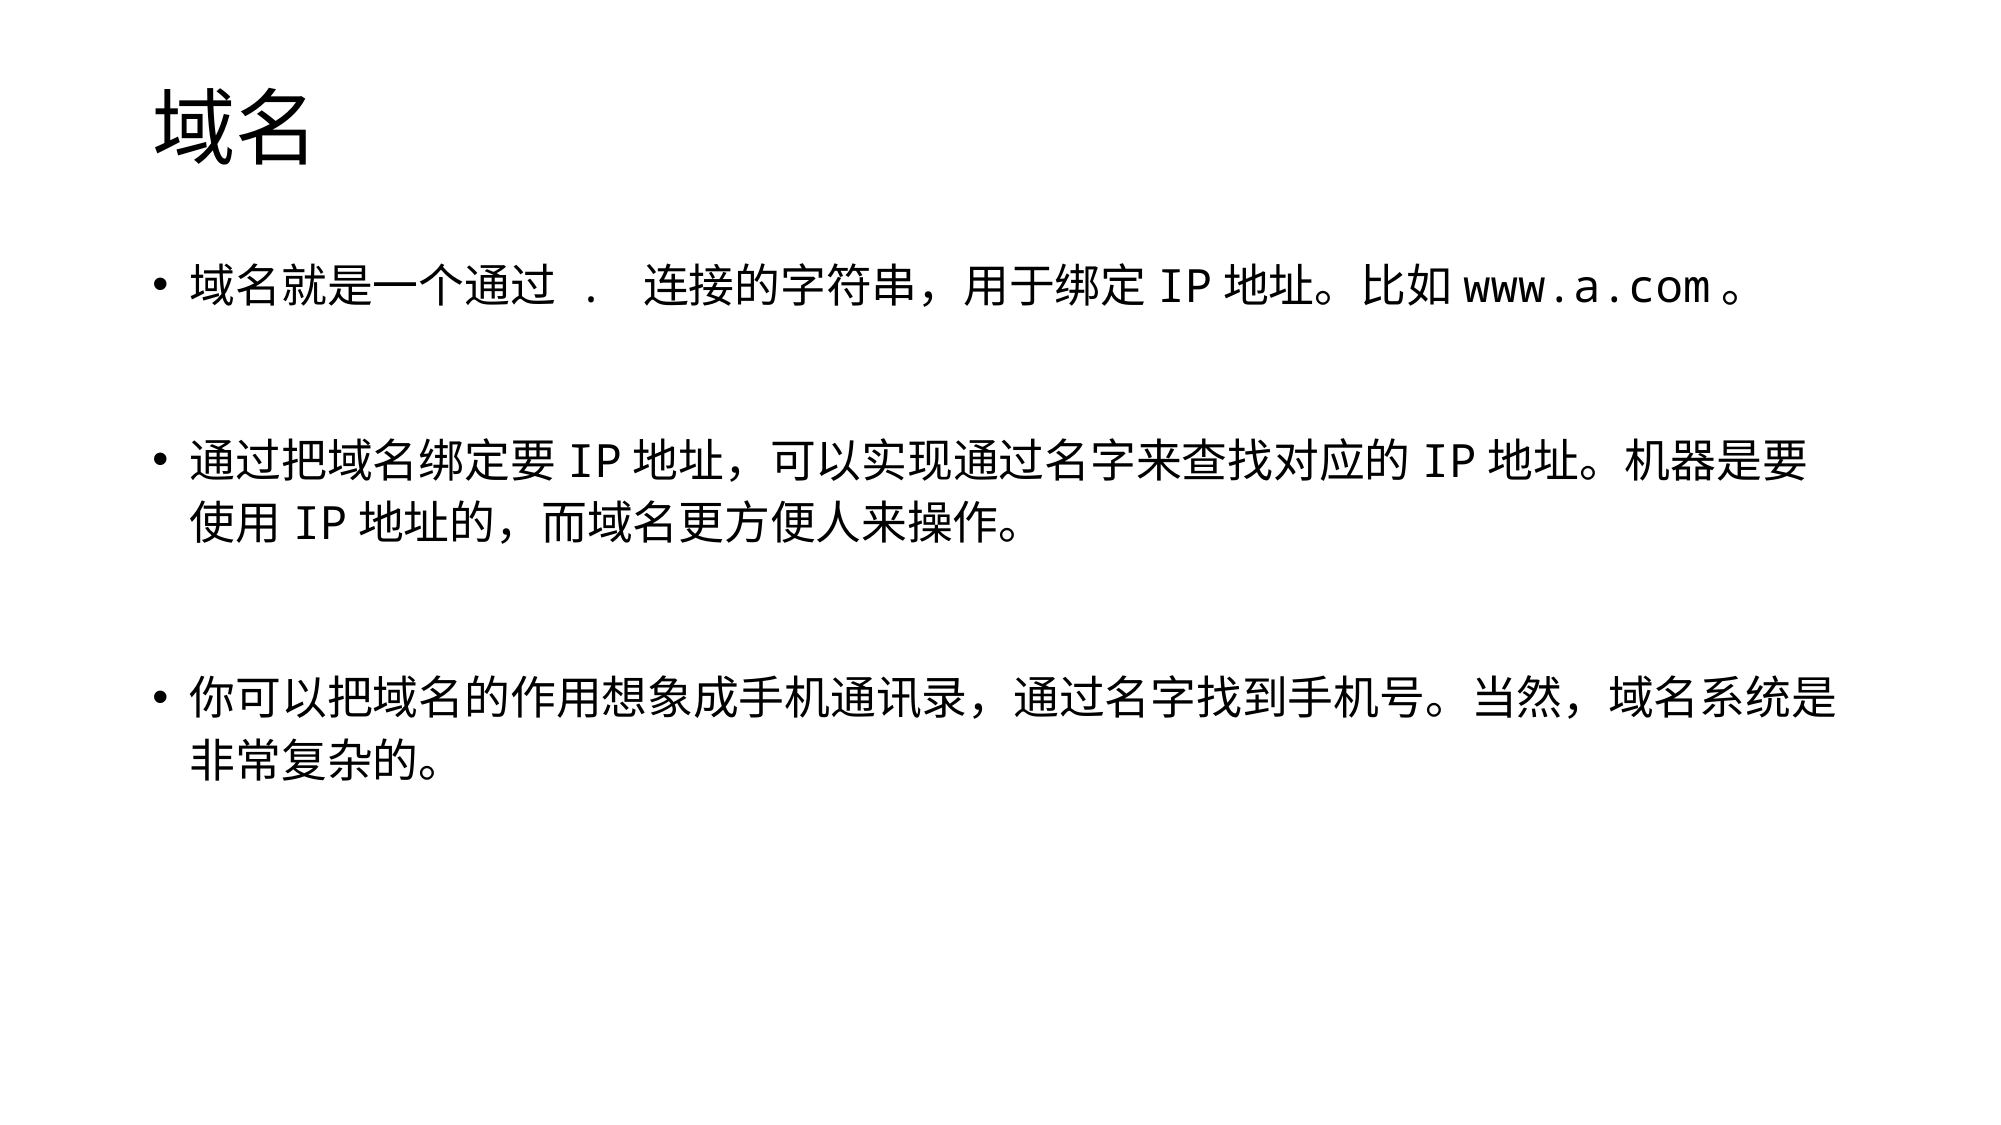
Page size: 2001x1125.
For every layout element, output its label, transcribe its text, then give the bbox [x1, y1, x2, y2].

list 域名就是一个通过 . 连接的字符串，用于绑定IP地址。比如www.a.com。 通过把域名绑定要IP地址，可以实现通过名字来查找对应的IP地址。机器是要使用IP地址的，而域名更方便人来操作。 你可以把域名的作用想象成手机通讯录，通过名字找到手机号。当然，域名系统是非常复杂的。 [137, 241, 1863, 1014]
title 域名 [137, 59, 1863, 204]
